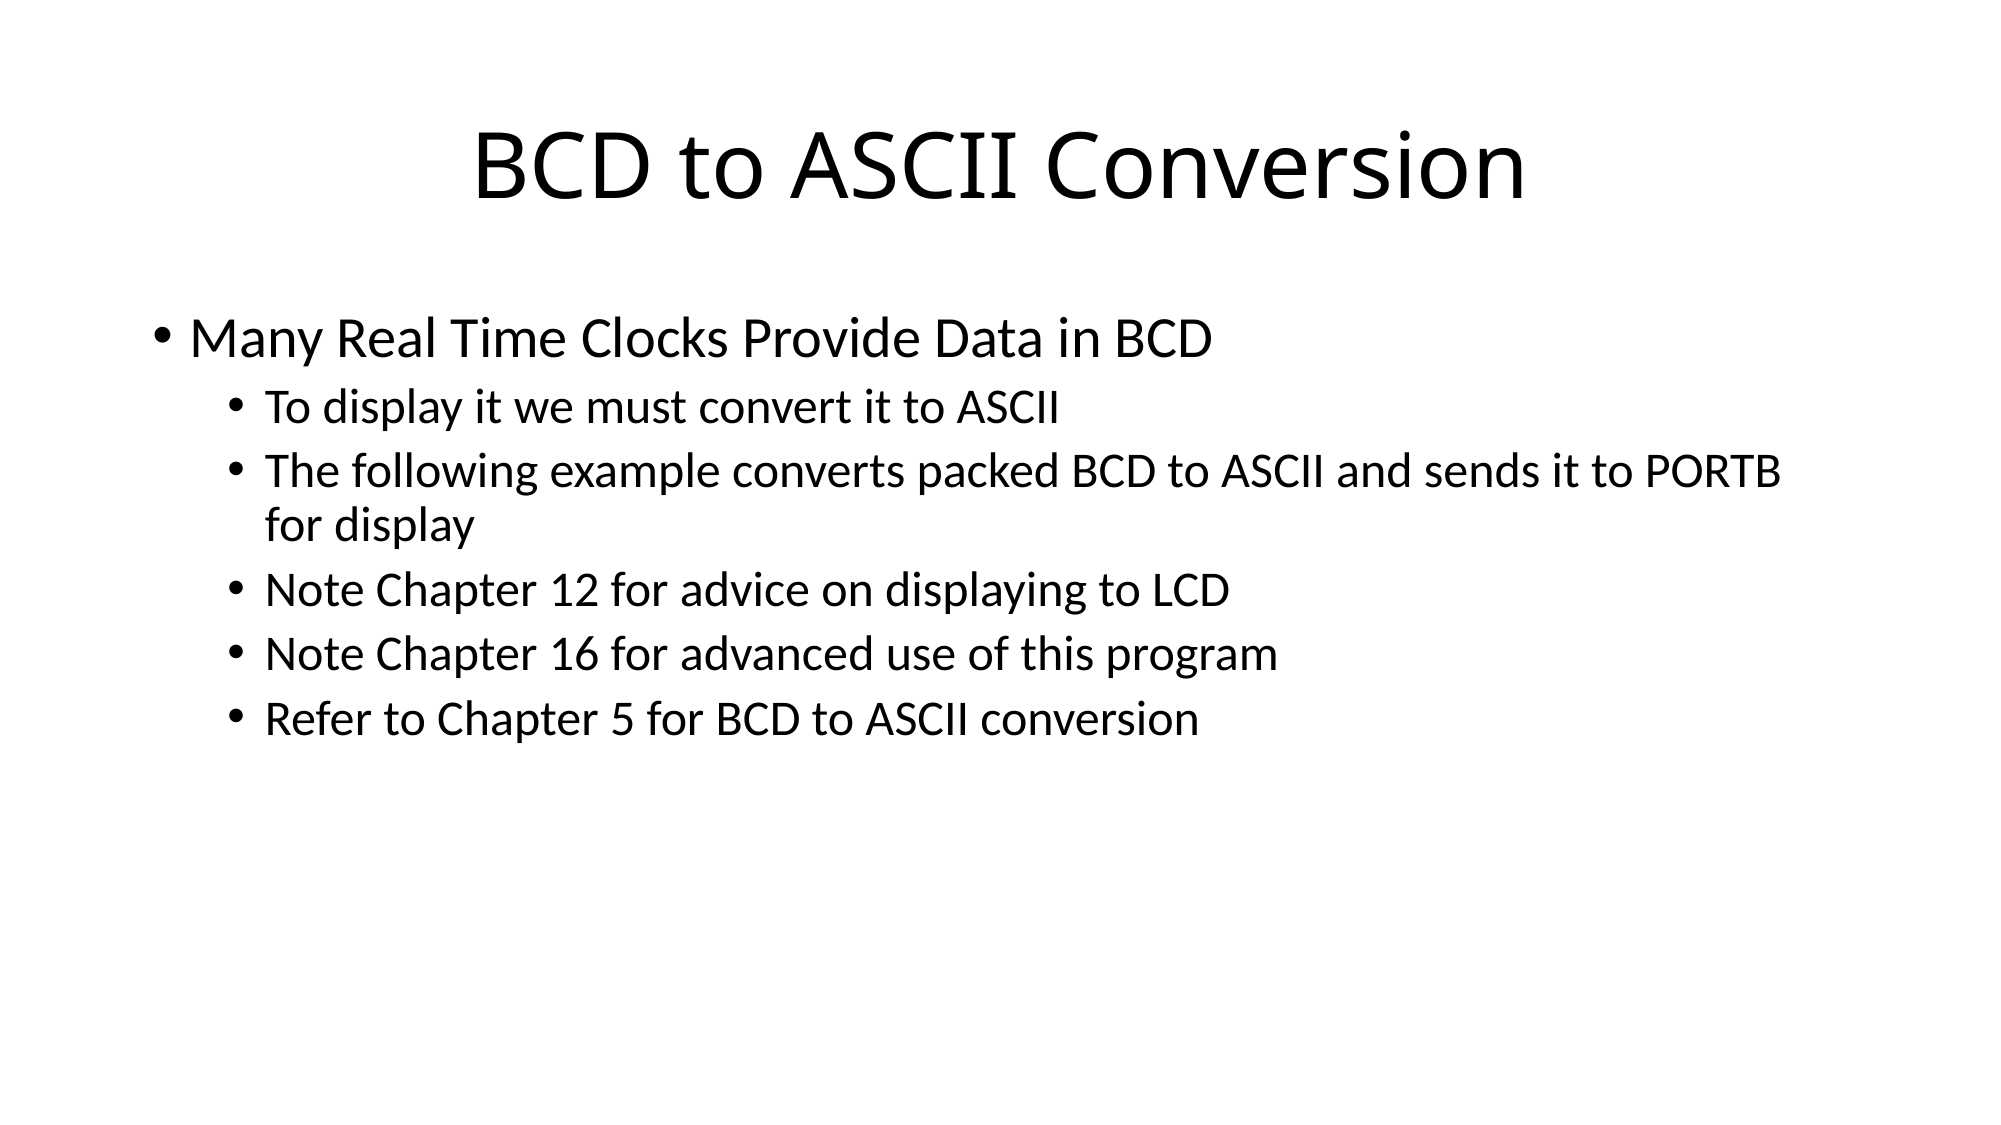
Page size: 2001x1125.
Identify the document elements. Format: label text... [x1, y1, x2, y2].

list Many Real Time Clocks Provide Data in BCD To display it we must convert it to ASCII The following example converts packed BCD to ASCII and sends it to PORTB for display Note Chapter 12 for advice on displaying to LCD Note Chapter 16 for advanced use of this program Refer to Chapter 5 for BCD to ASCII conversion [137, 299, 1863, 1014]
title BCD to ASCII Conversion [137, 59, 1863, 278]
